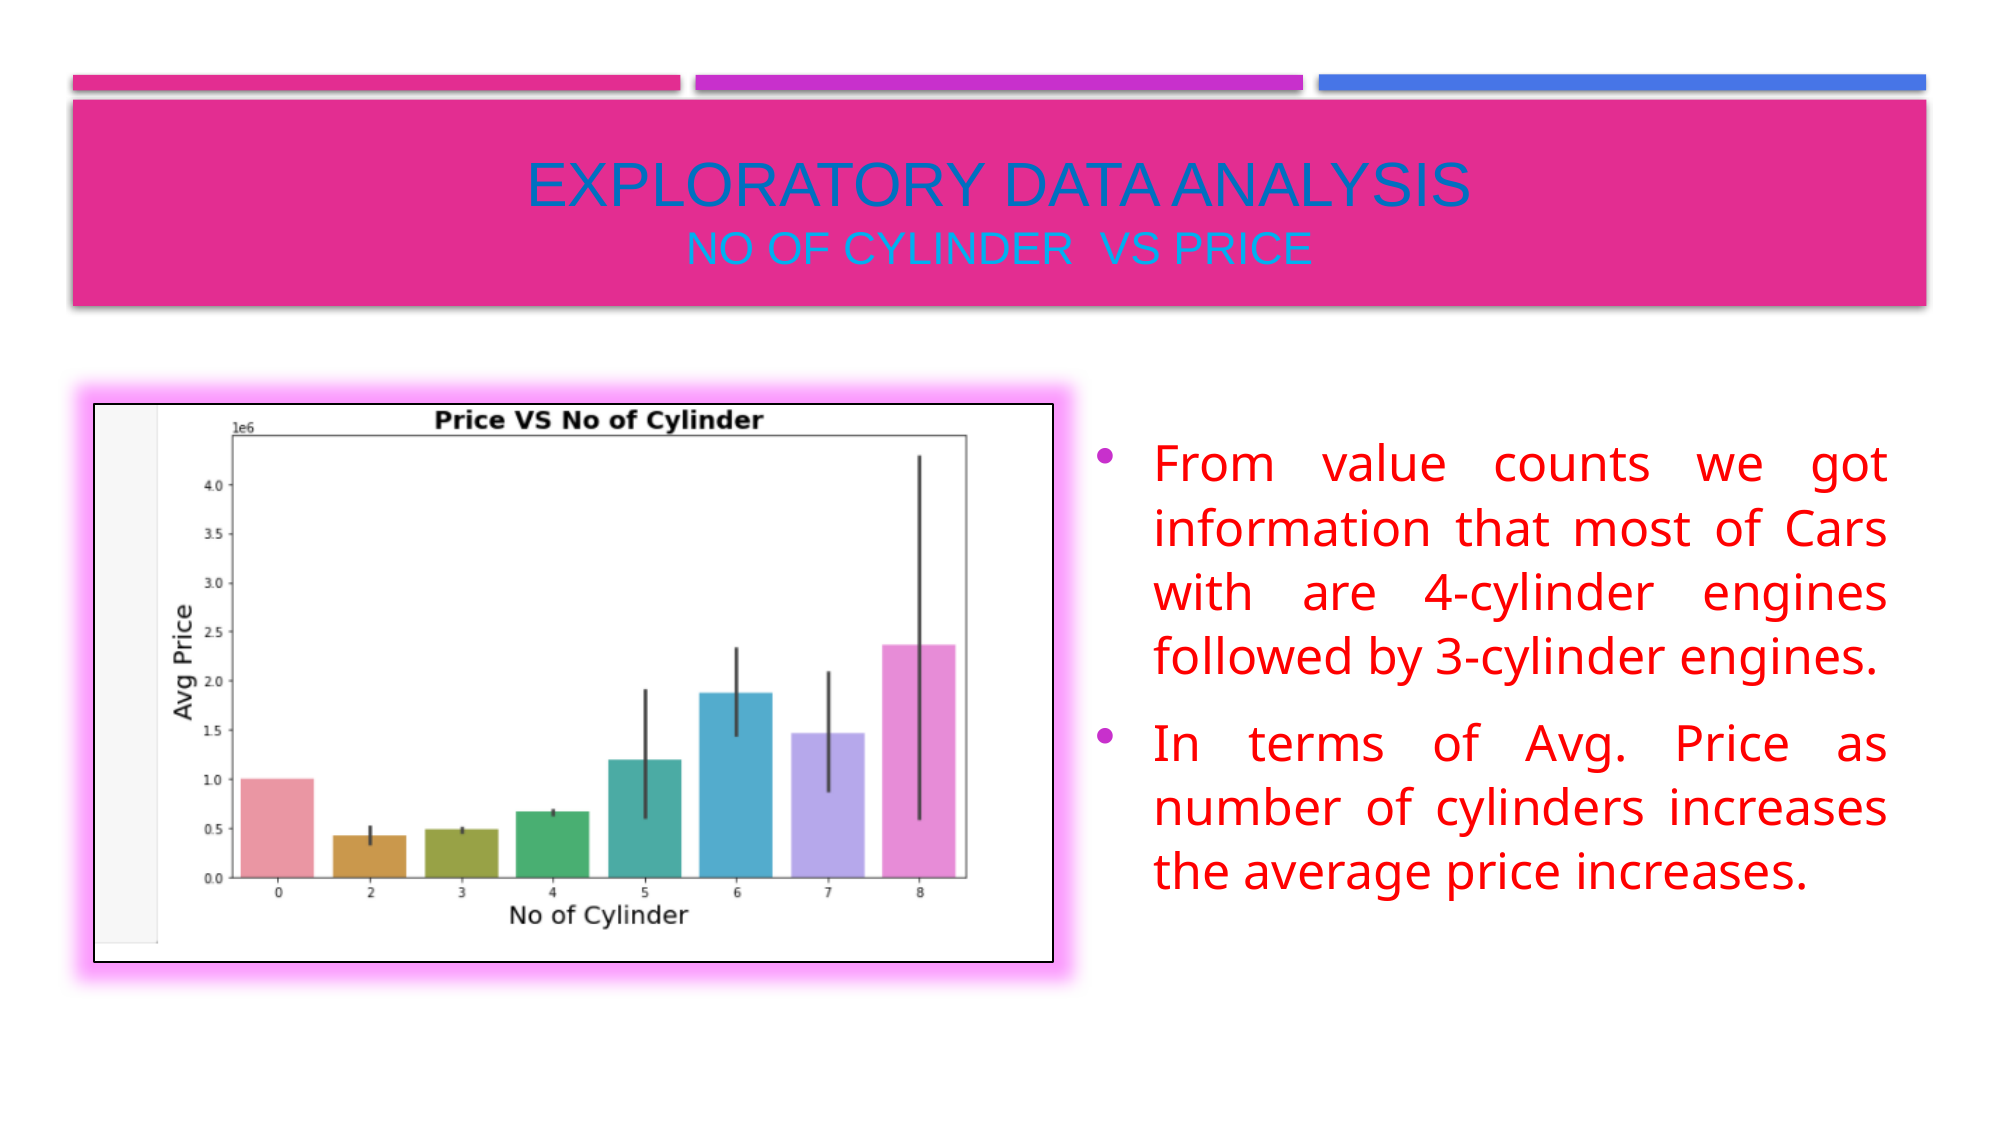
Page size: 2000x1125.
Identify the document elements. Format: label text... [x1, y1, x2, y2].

list From value counts we got information that most of Cars with are 4-cylinder engines followed by 3-cylinder engines. In terms of Avg. Price as number of cylinders increases the average price increases. [1082, 365, 1905, 962]
title Exploratory Data Analysis NO OF CYLINDER vs price [95, 119, 1905, 282]
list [94, 403, 1053, 962]
